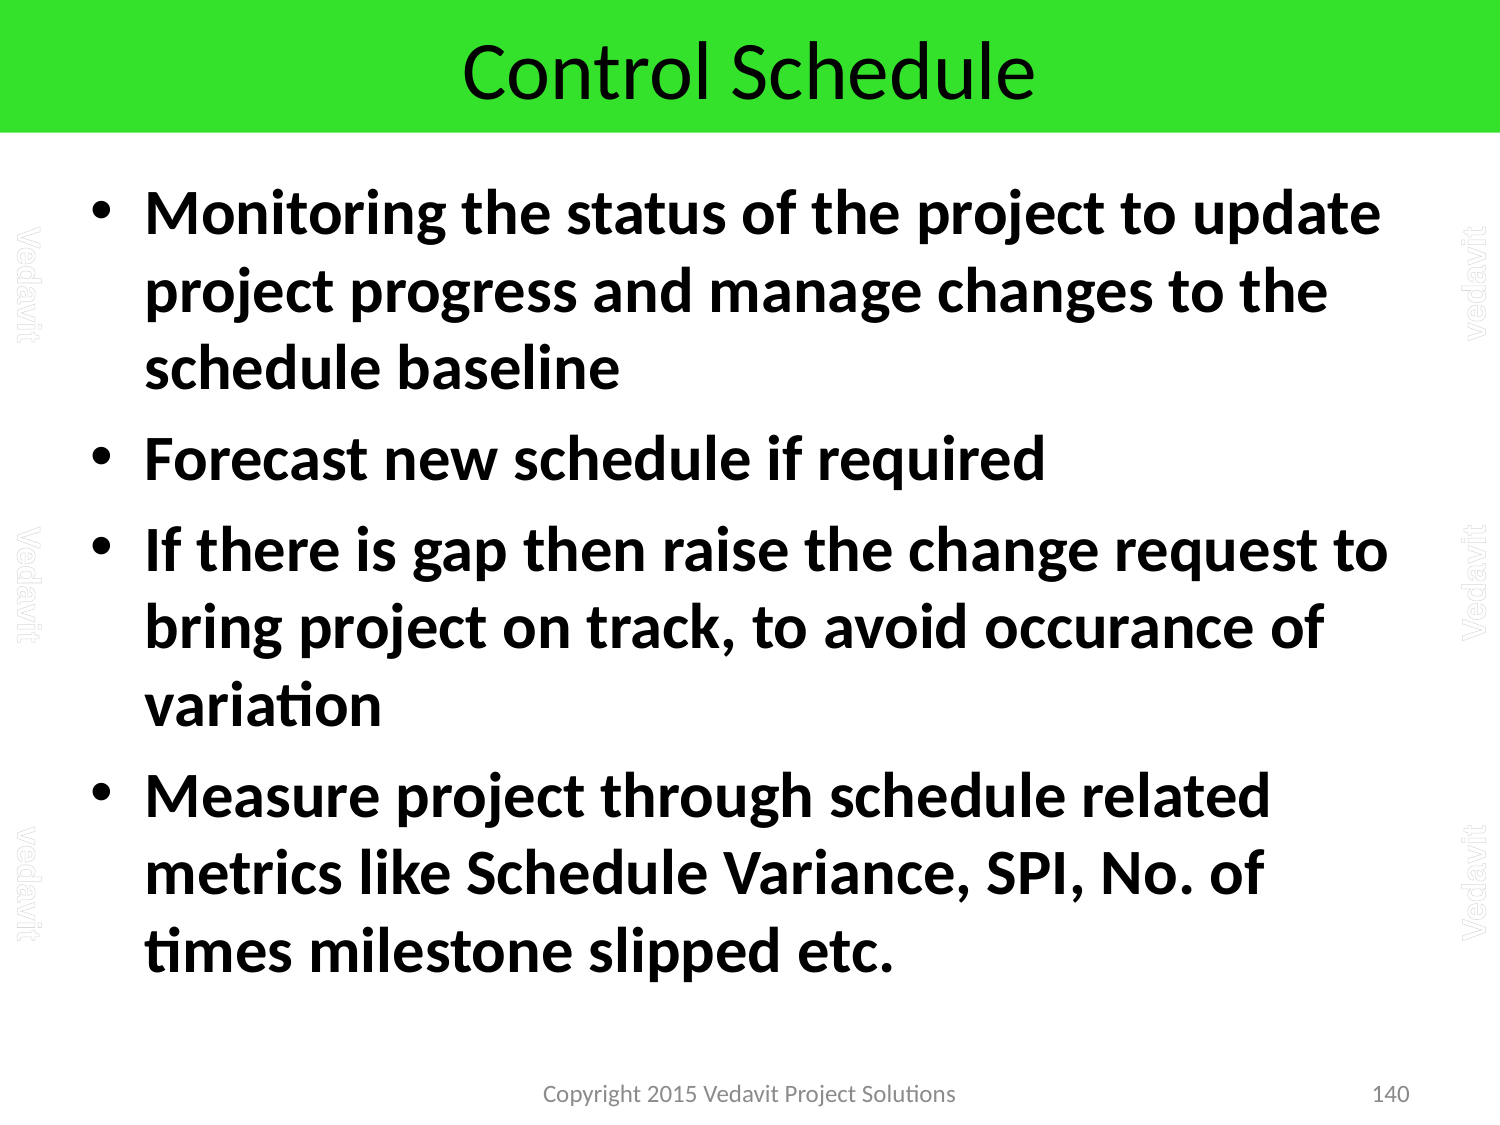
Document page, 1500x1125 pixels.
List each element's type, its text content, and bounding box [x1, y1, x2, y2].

slide_number 140 [1074, 1062, 1425, 1123]
footer Copyright 2015 Vedavit Project Solutions [512, 1062, 988, 1123]
list Monitoring the status of the project to update project progress and manage changes to the schedule baseline Forecast new schedule if required If there is gap then raise the change request to bring project on track, to avoid occurance of variation Measure project through schedule related metrics like Schedule Variance, SPI, No. of times milestone slipped etc. [75, 162, 1425, 1000]
title Control Schedule [0, 0, 1500, 133]
